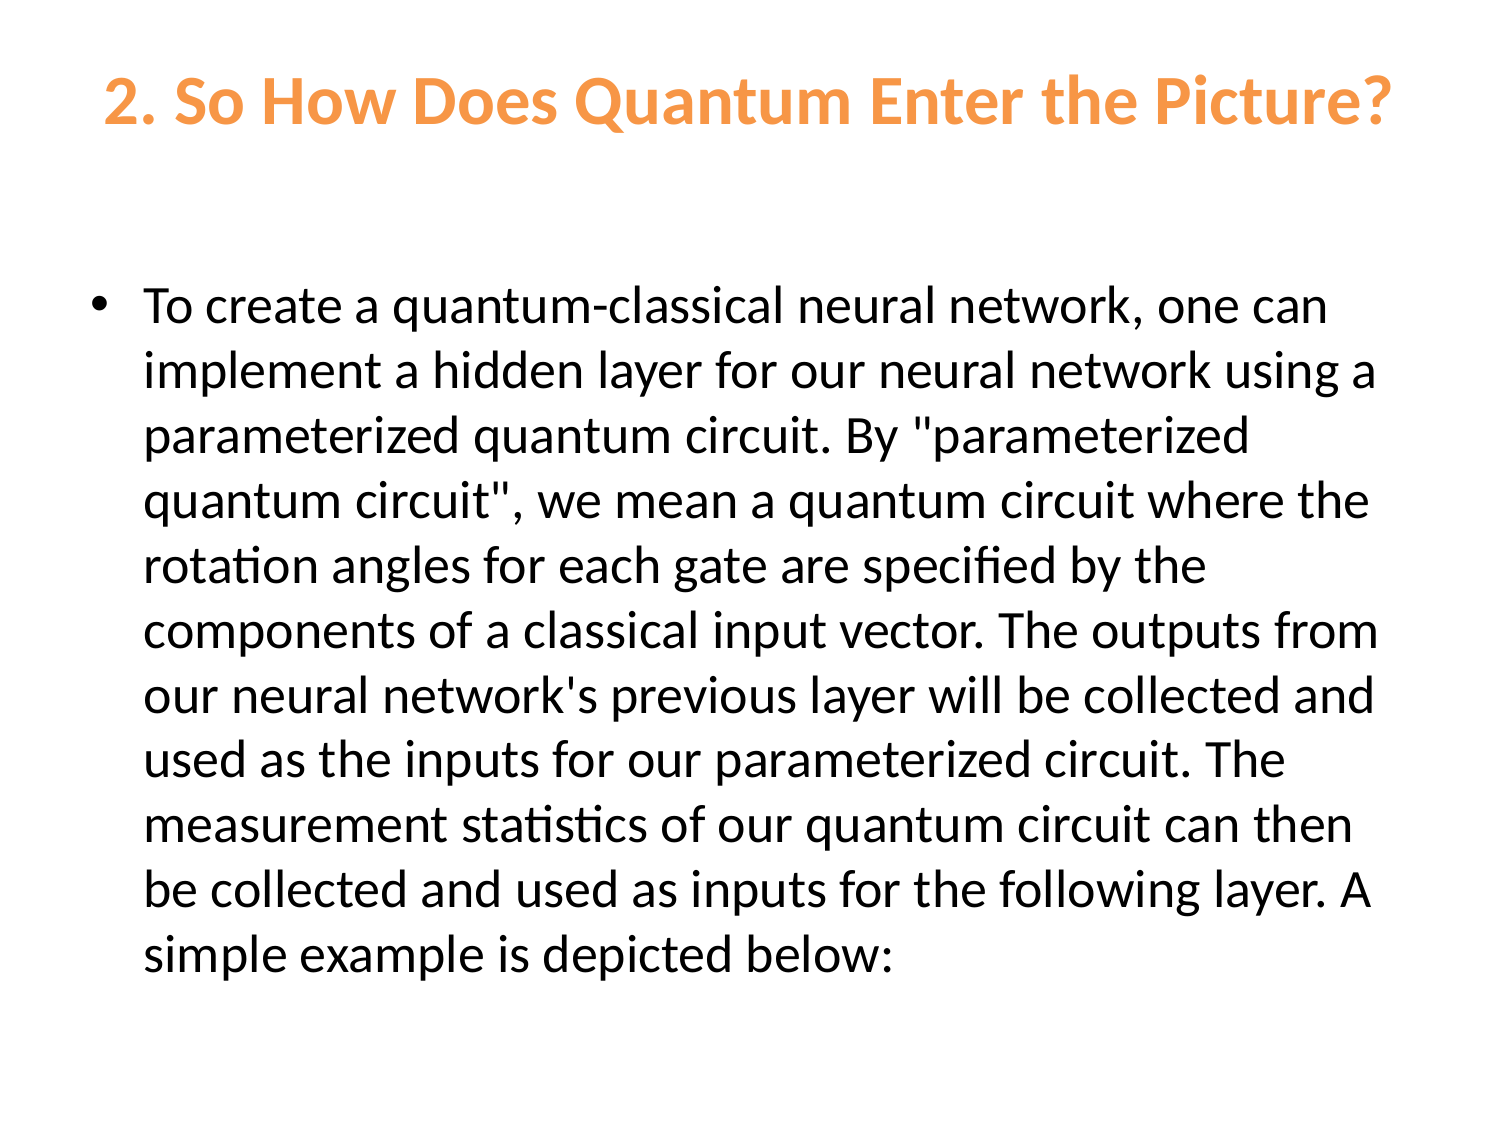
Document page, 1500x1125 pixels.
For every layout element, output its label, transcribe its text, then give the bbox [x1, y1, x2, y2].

title 2. So How Does Quantum Enter the Picture? [75, 45, 1425, 233]
list To create a quantum-classical neural network, one can implement a hidden layer for our neural network using a parameterized quantum circuit. By "parameterized quantum circuit", we mean a quantum circuit where the rotation angles for each gate are specified by the components of a classical input vector. The outputs from our neural network's previous layer will be collected and used as the inputs for our parameterized circuit. The measurement statistics of our quantum circuit can then be collected and used as inputs for the following layer. A simple example is depicted below: [75, 262, 1425, 1005]
